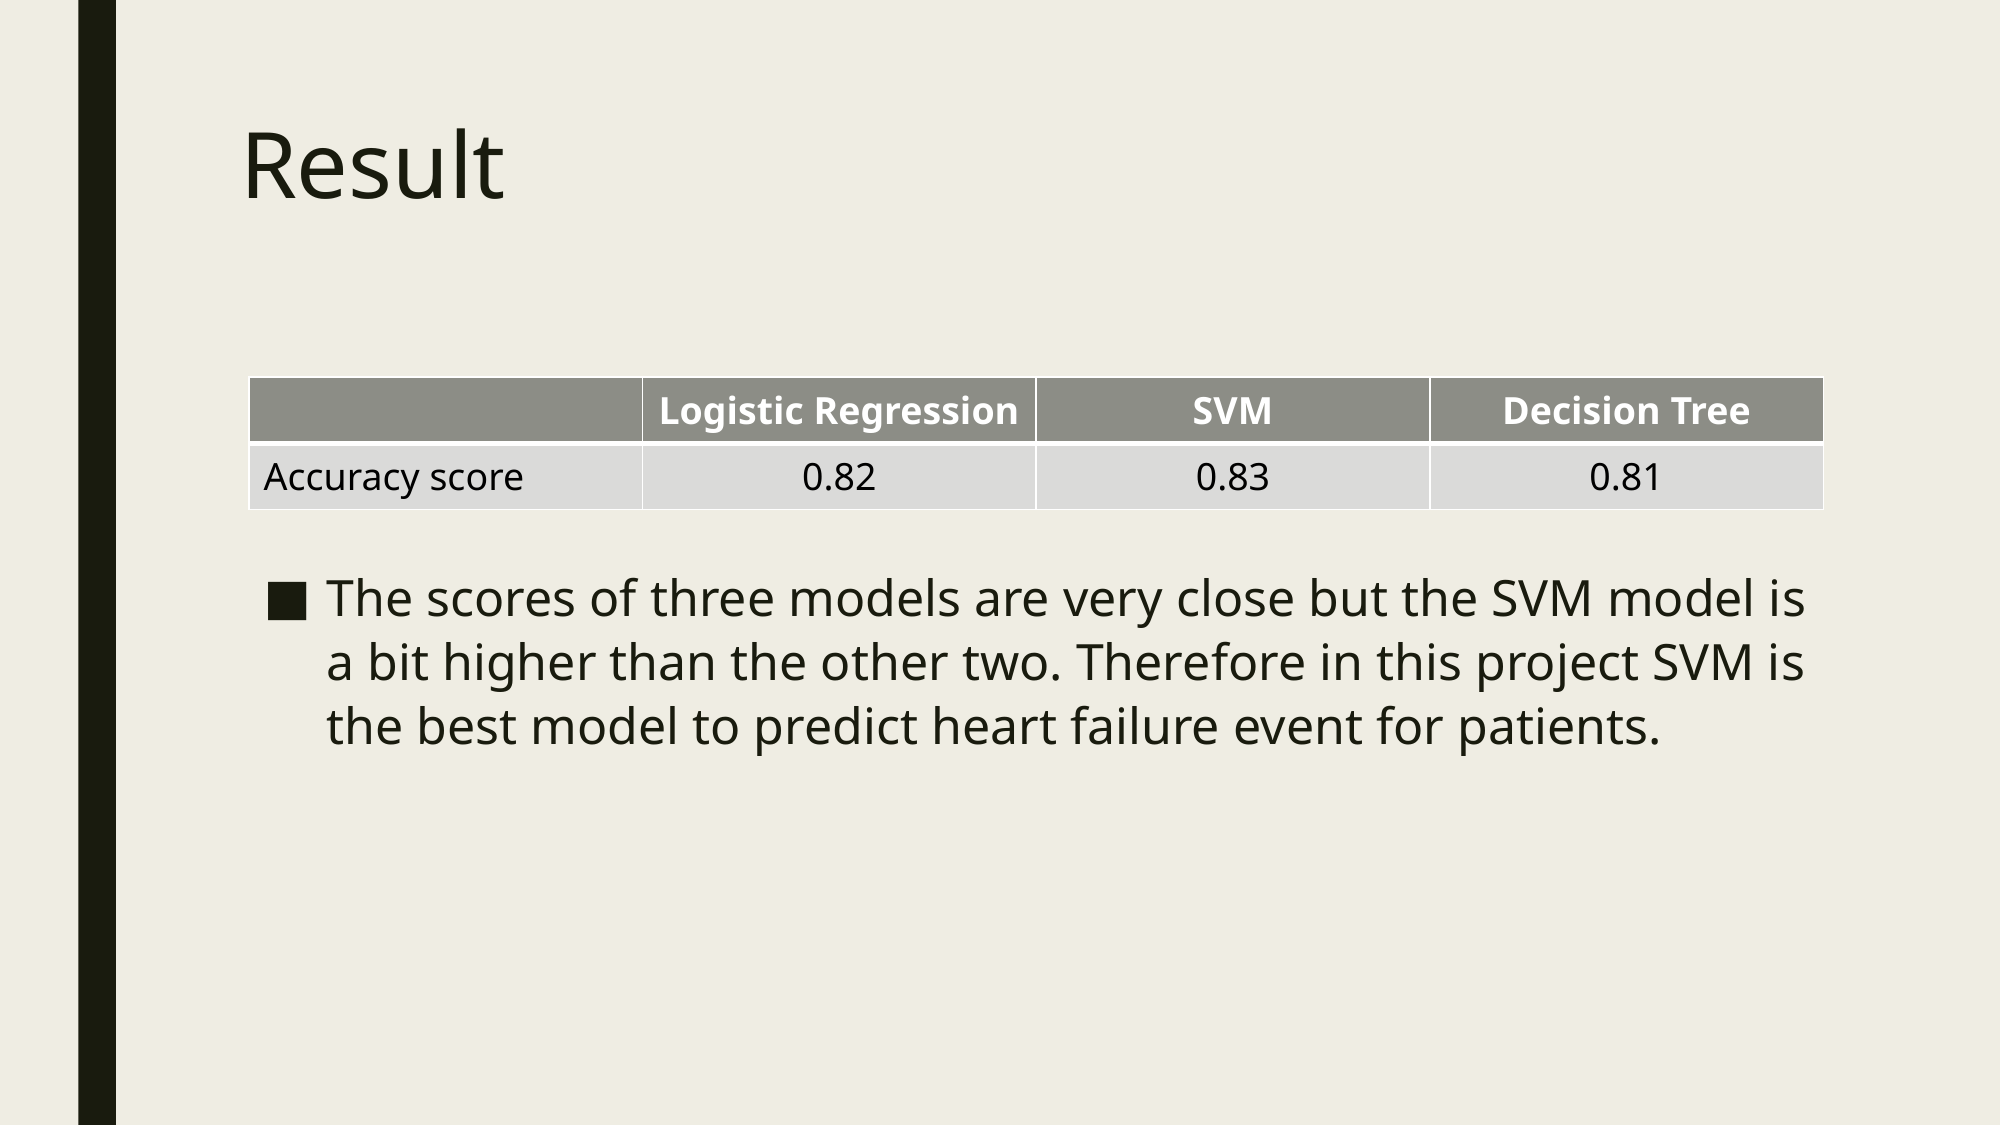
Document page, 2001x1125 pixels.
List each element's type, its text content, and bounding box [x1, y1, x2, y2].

table_header Decision Tree [1431, 378, 1823, 441]
table_cell 0.81 [1431, 446, 1823, 481]
table_cell Accuracy score [250, 446, 642, 481]
table_cell 0.83 [1037, 446, 1429, 481]
table_header [250, 378, 642, 441]
table_cell 0.82 [643, 446, 1035, 481]
table_header Logistic Regression [643, 378, 1035, 441]
text_box The scores of three models are very close but the SVM model is a bit higher than the other two. Therefore in this project SVM is the best model to predict heart failure event for patients. [248, 481, 1824, 1069]
title Result [225, 112, 1800, 357]
table_header SVM [1037, 378, 1429, 441]
